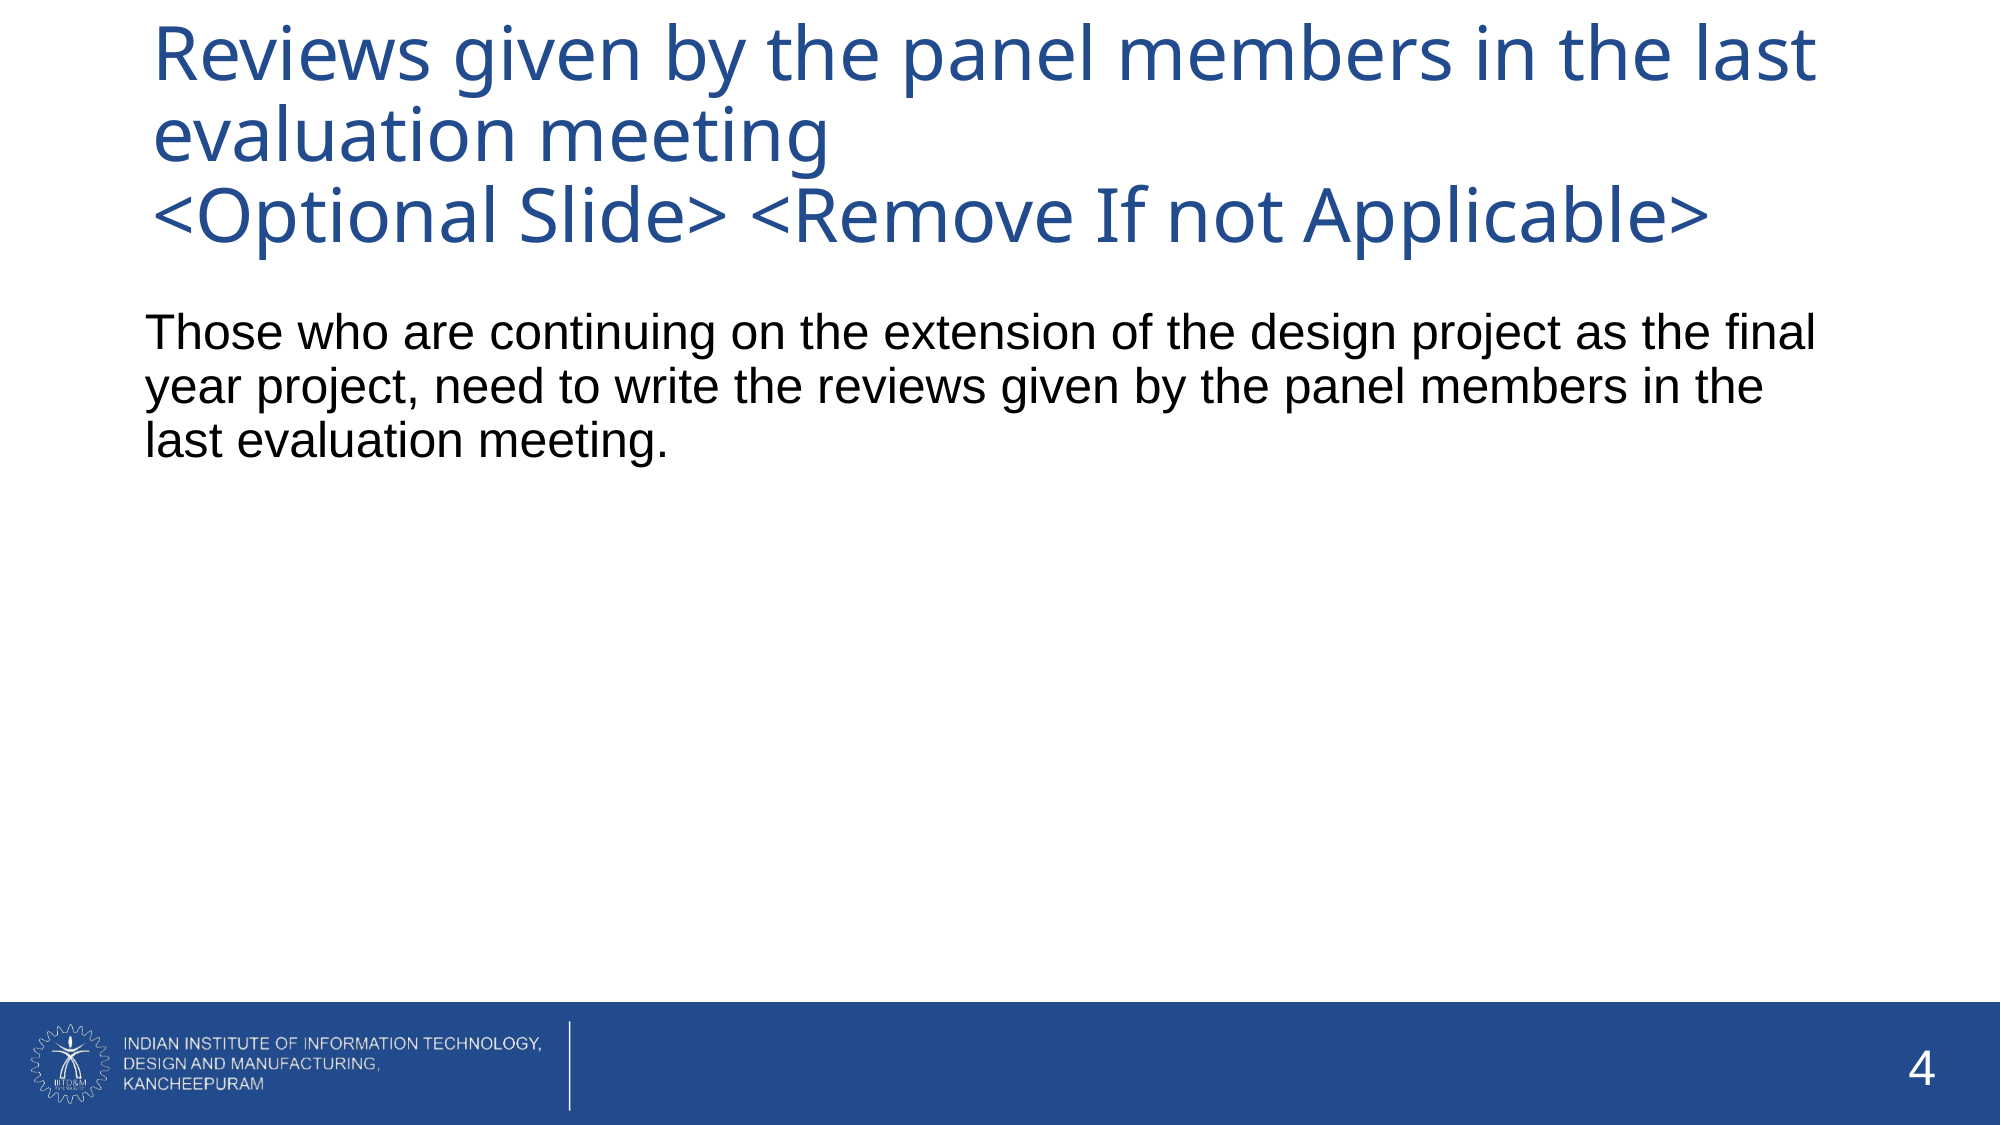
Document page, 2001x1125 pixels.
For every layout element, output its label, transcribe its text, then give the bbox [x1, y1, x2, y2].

text_box Those who are continuing on the extension of the design project as the final year project, need to write the reviews given by the panel members in the last evaluation meeting. [129, 299, 1855, 1016]
text_box Reviews given by the panel members in the last evaluation meeting <Optional Slide> <Remove If not Applicable> [137, 59, 1863, 215]
text_box ‹#› [1701, 1035, 1951, 1096]
picture [19, 1014, 551, 1113]
